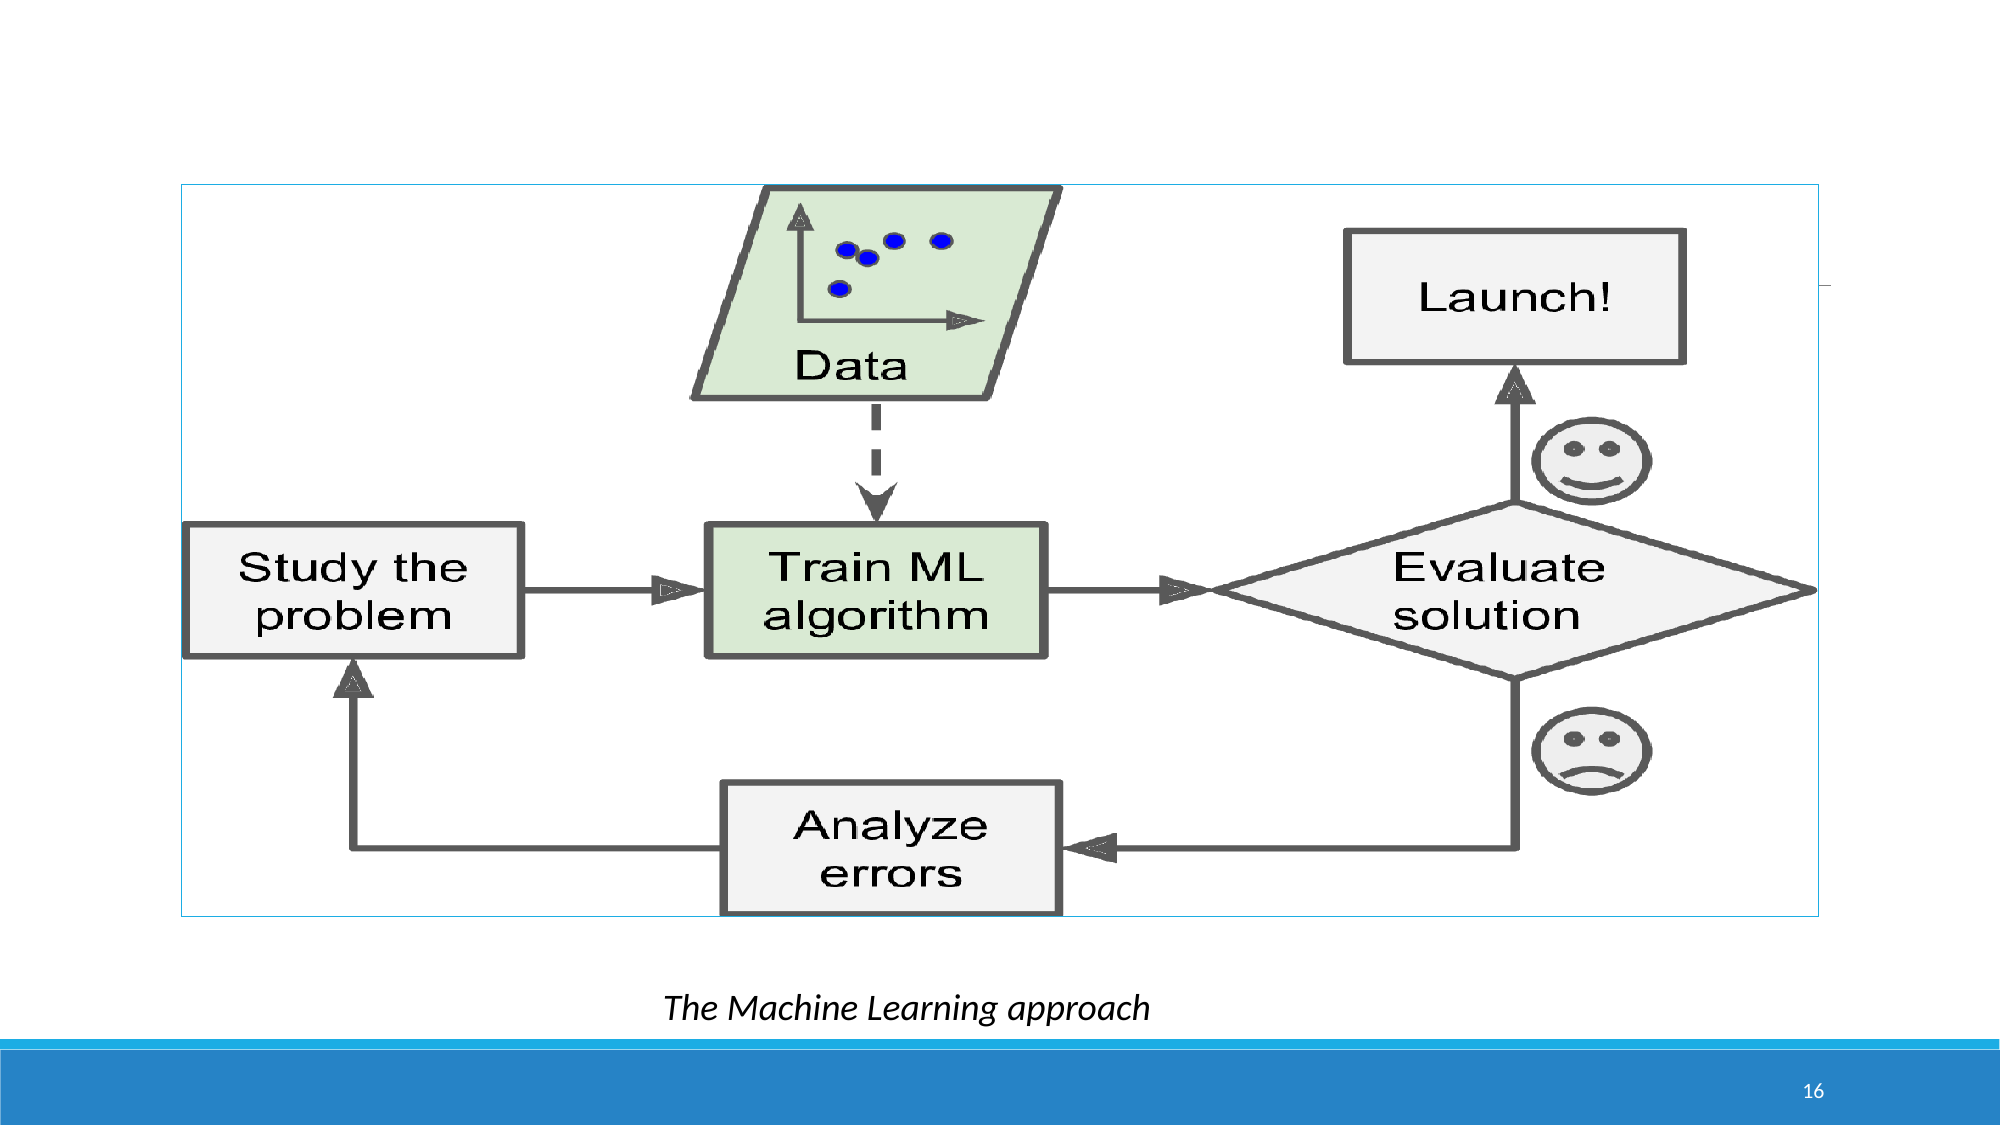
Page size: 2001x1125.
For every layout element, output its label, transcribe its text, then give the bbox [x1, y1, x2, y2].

text_box The Machine Learning approach [648, 975, 1167, 1036]
slide_number 16 [1624, 1059, 1840, 1120]
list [180, 183, 1820, 918]
